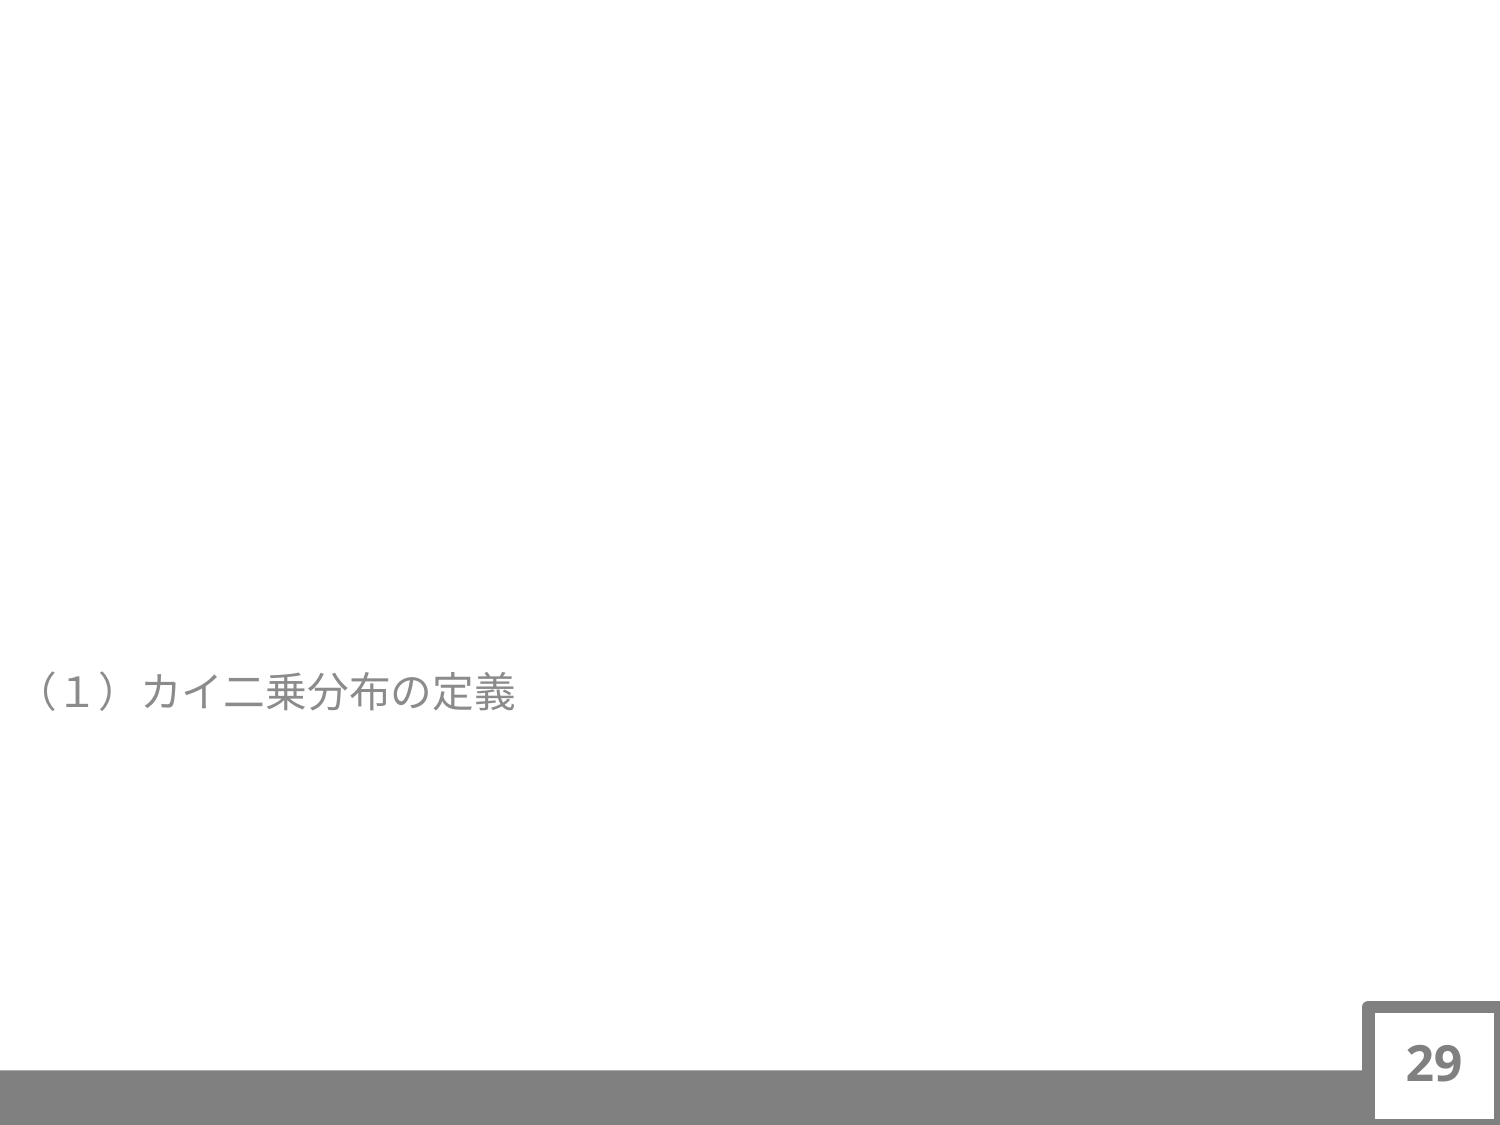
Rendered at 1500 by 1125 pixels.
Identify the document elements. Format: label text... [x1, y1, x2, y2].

slide_number 29 [1362, 1001, 1500, 1125]
list （１）カイ二乗分布の定義 [0, 476, 1500, 723]
